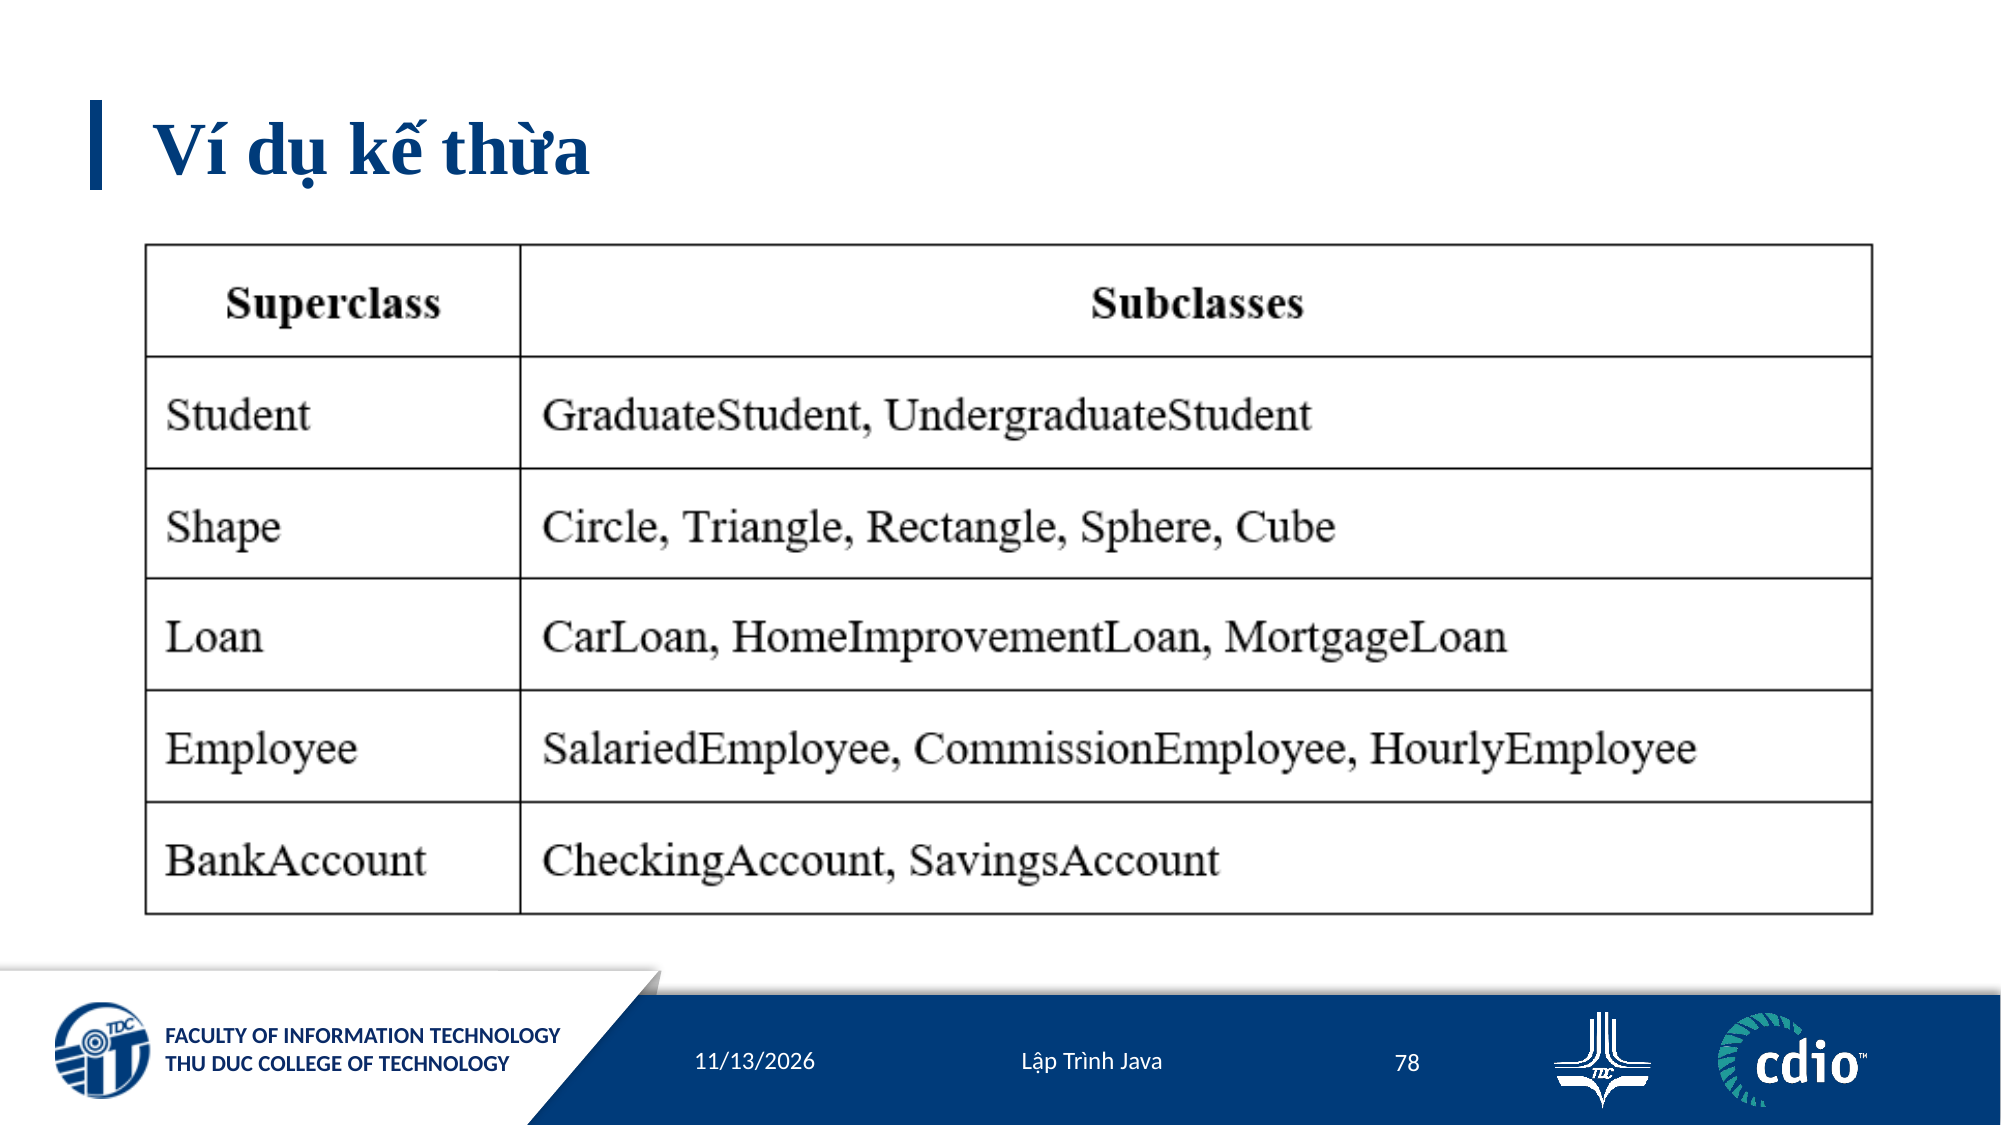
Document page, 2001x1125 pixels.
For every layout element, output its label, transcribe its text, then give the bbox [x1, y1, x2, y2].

title Ví dụ kế thừa [137, 63, 1863, 236]
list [137, 236, 1884, 930]
picture [1554, 1012, 1651, 1109]
picture [1718, 1013, 1867, 1107]
picture [55, 1001, 453, 1099]
